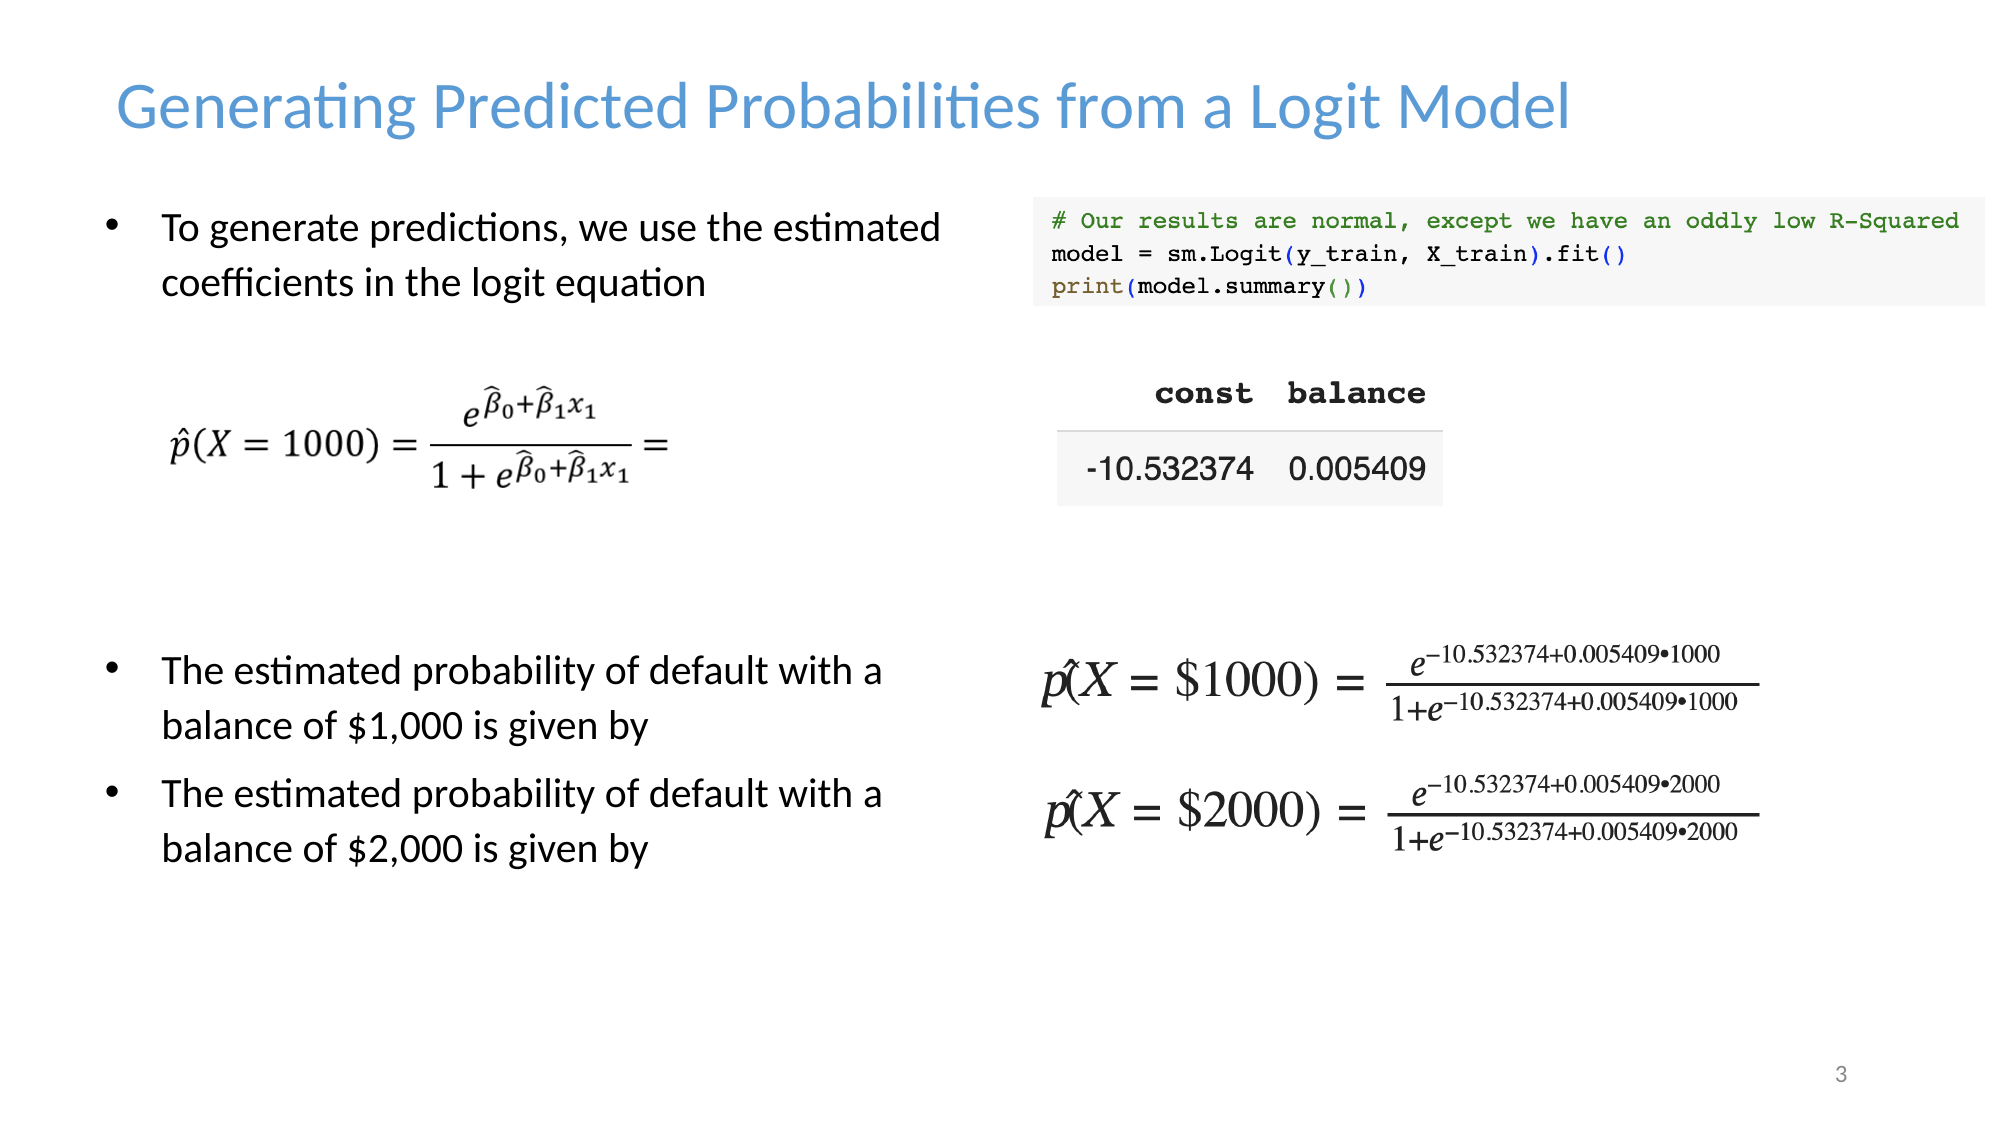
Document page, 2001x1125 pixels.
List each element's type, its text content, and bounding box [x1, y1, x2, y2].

text_box The estimated probability of default with a balance of $1,000 is given by [89, 630, 988, 753]
text_box [148, 374, 700, 497]
slide_number ‹#› [1412, 1042, 1863, 1103]
text_box The estimated probability of default with a balance of $2,000 is given by [89, 753, 988, 879]
picture [1056, 354, 1457, 517]
text_box Generating Predicted Probabilities from a Logit Model [101, 47, 1791, 167]
picture [1033, 614, 1767, 869]
text_box To generate predictions, we use the estimated coefficients in the logit equation [89, 186, 988, 312]
picture [1033, 197, 1985, 306]
